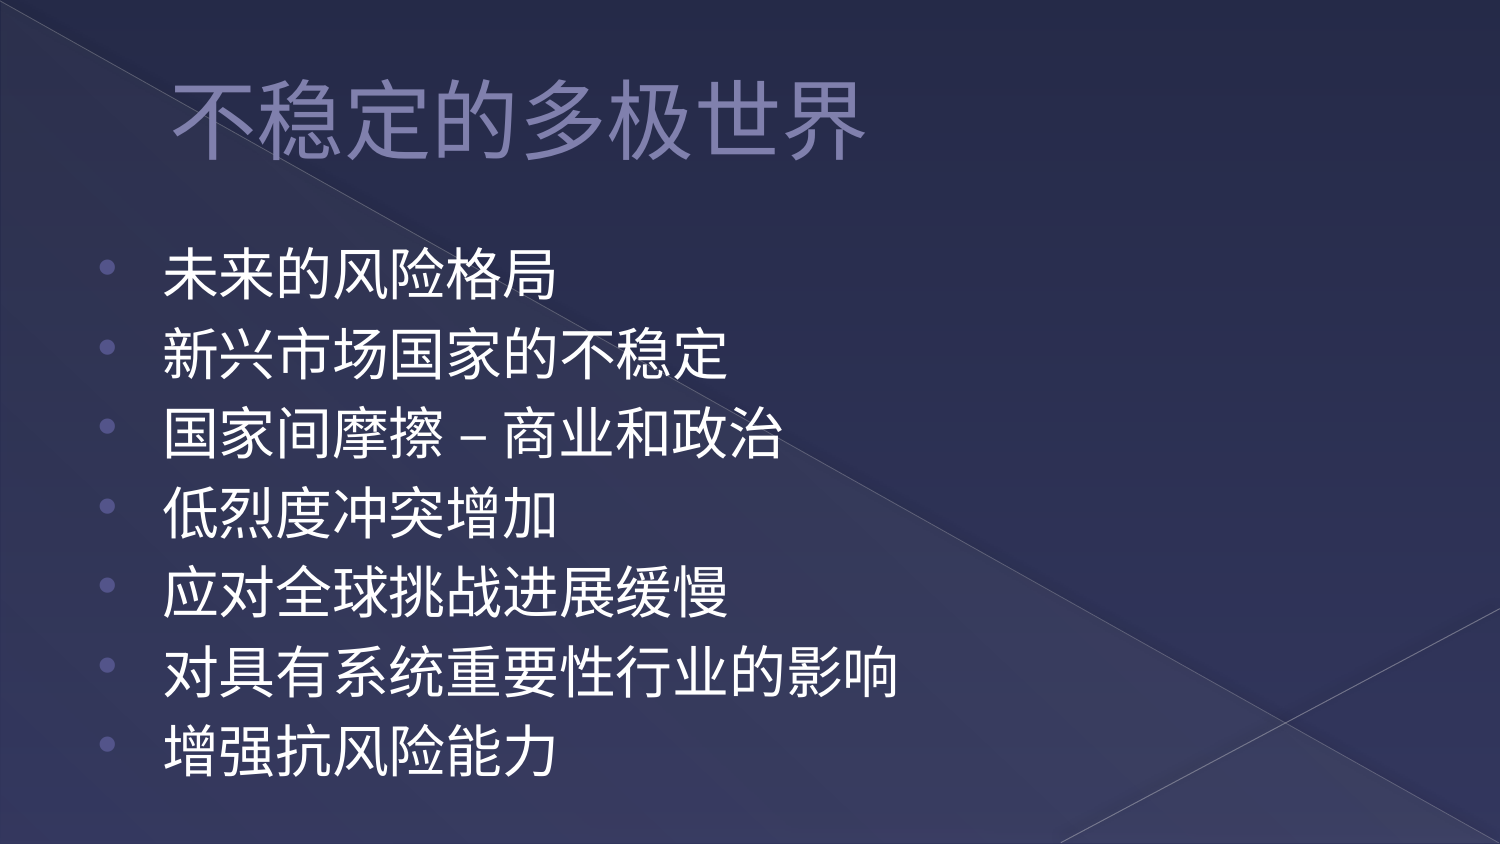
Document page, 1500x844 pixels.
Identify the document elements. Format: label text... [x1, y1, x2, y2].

title 不稳定的多极世界 [75, 32, 1425, 205]
list 未来的风险格局 新兴市场国家的不稳定 国家间摩擦 – 商业和政治 低烈度冲突增加 应对全球挑战进展缓慢 对具有系统重要性行业的影响 增强抗风险能力 [75, 231, 1425, 795]
